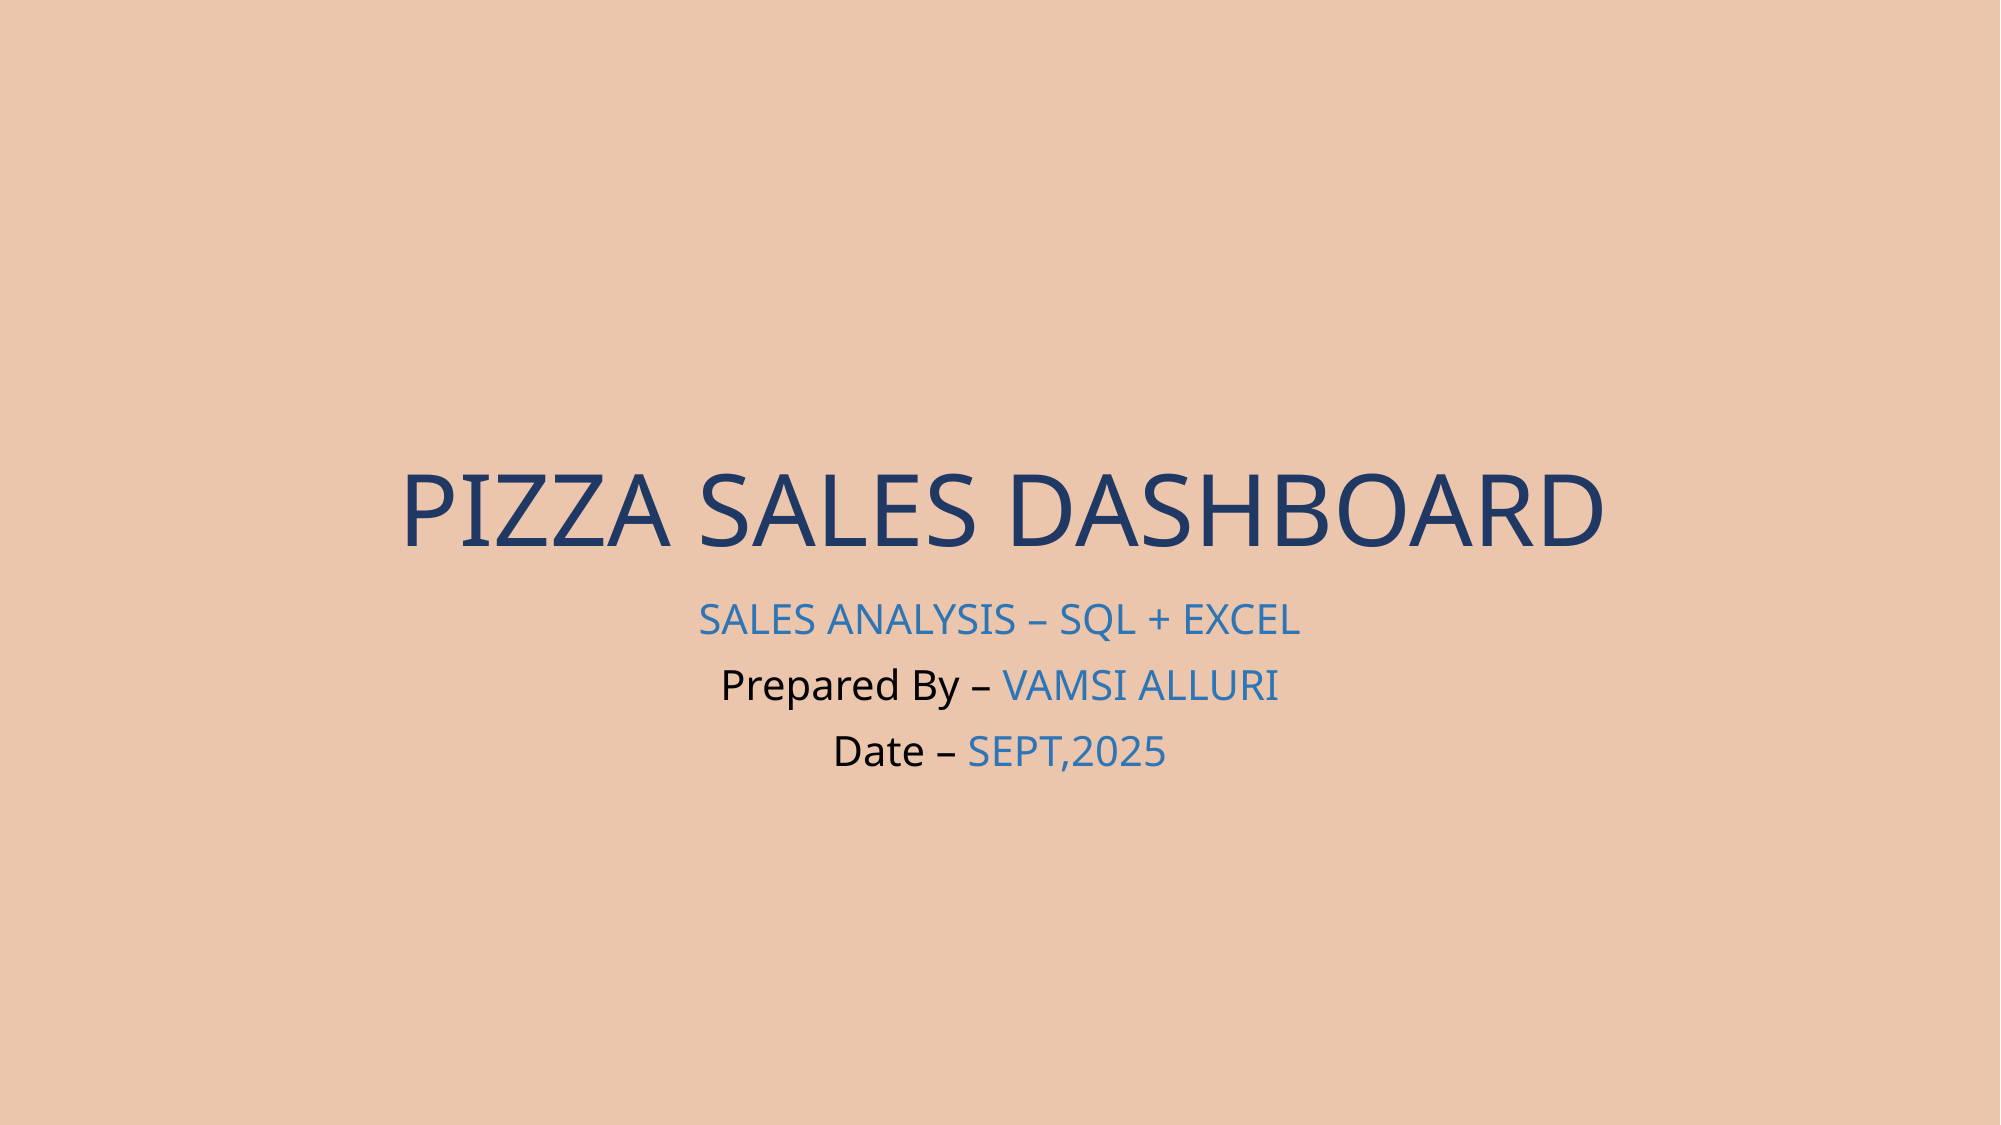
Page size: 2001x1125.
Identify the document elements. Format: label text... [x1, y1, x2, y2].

subtitle SALES ANALYSIS – SQL + EXCEL Prepared By – VAMSI ALLURI Date – SEPT,2025 [249, 590, 1750, 863]
title PIZZA SALES DASHBOARD [21, 392, 1988, 576]
